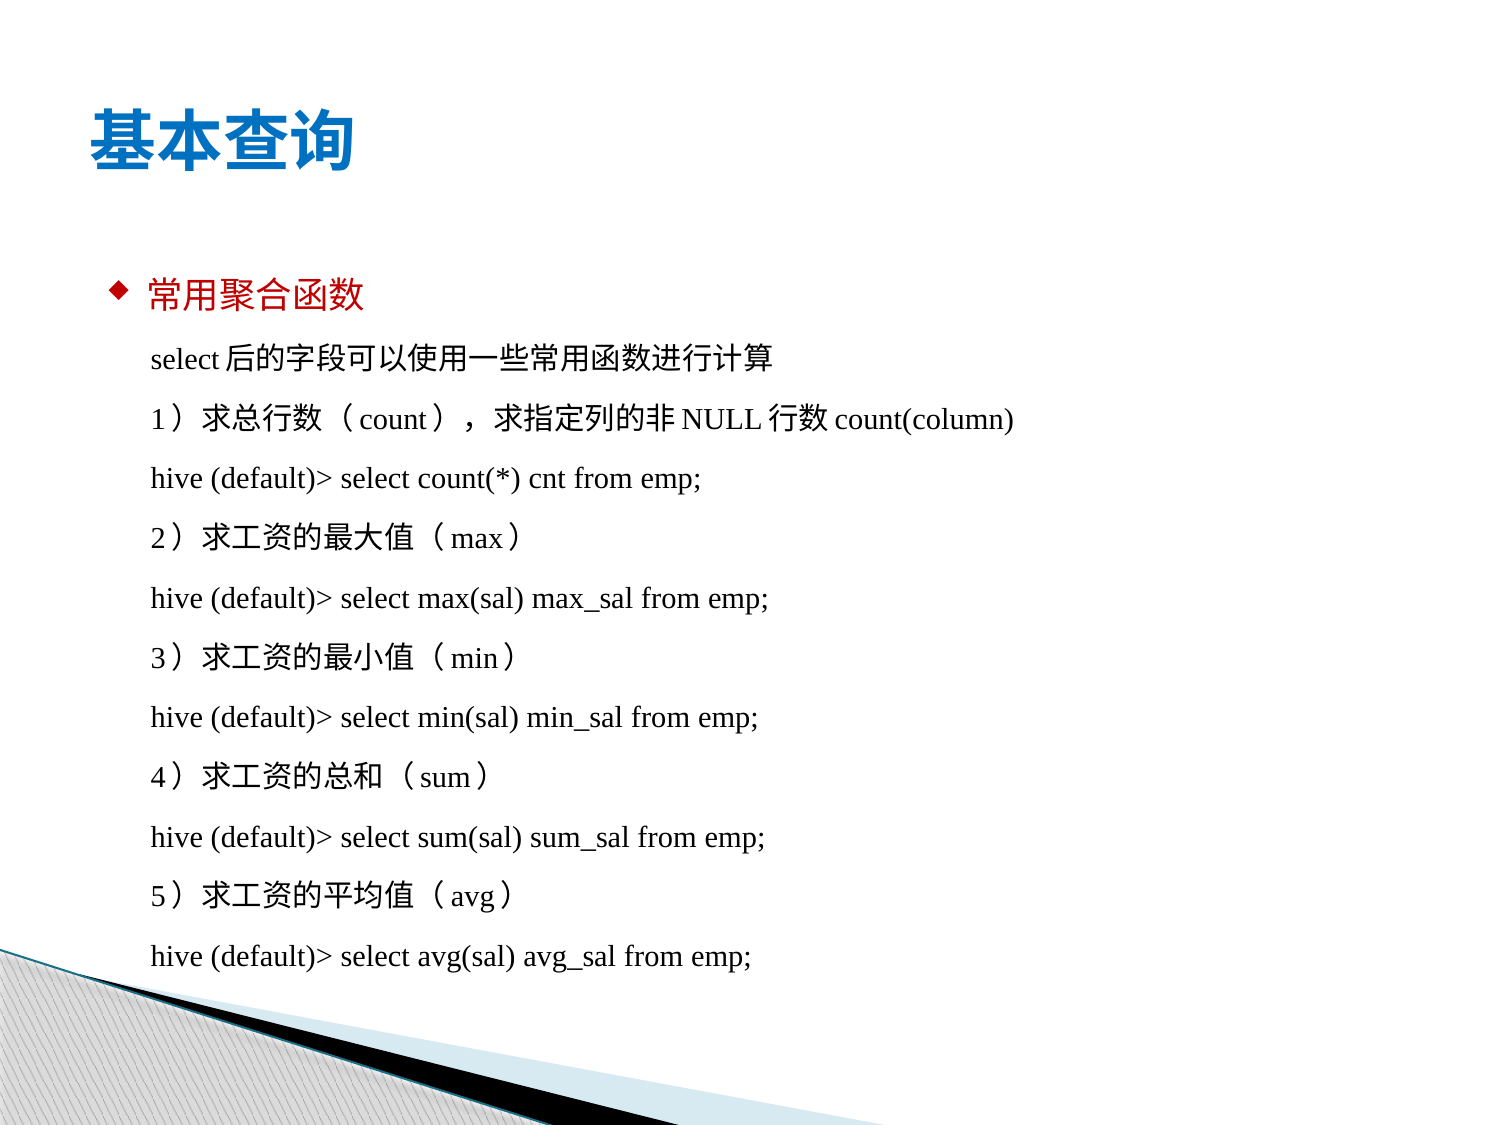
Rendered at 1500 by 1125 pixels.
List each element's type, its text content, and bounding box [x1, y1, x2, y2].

list 常用聚合函数 select后的字段可以使用一些常用函数进行计算 1）求总行数（count），求指定列的非NULL行数count(column) hive (default)> select count(*) cnt from emp; 2）求工资的最大值（max） hive (default)> select max(sal) max_sal from emp; 3）求工资的最小值（min） hive (default)> select min(sal) min_sal from emp; 4）求工资的总和（sum） hive (default)> select sum(sal) sum_sal from emp; 5）求工资的平均值（avg） hive (default)> select avg(sal) avg_sal from emp; [75, 243, 1425, 986]
title 基本查询 [75, 45, 916, 233]
